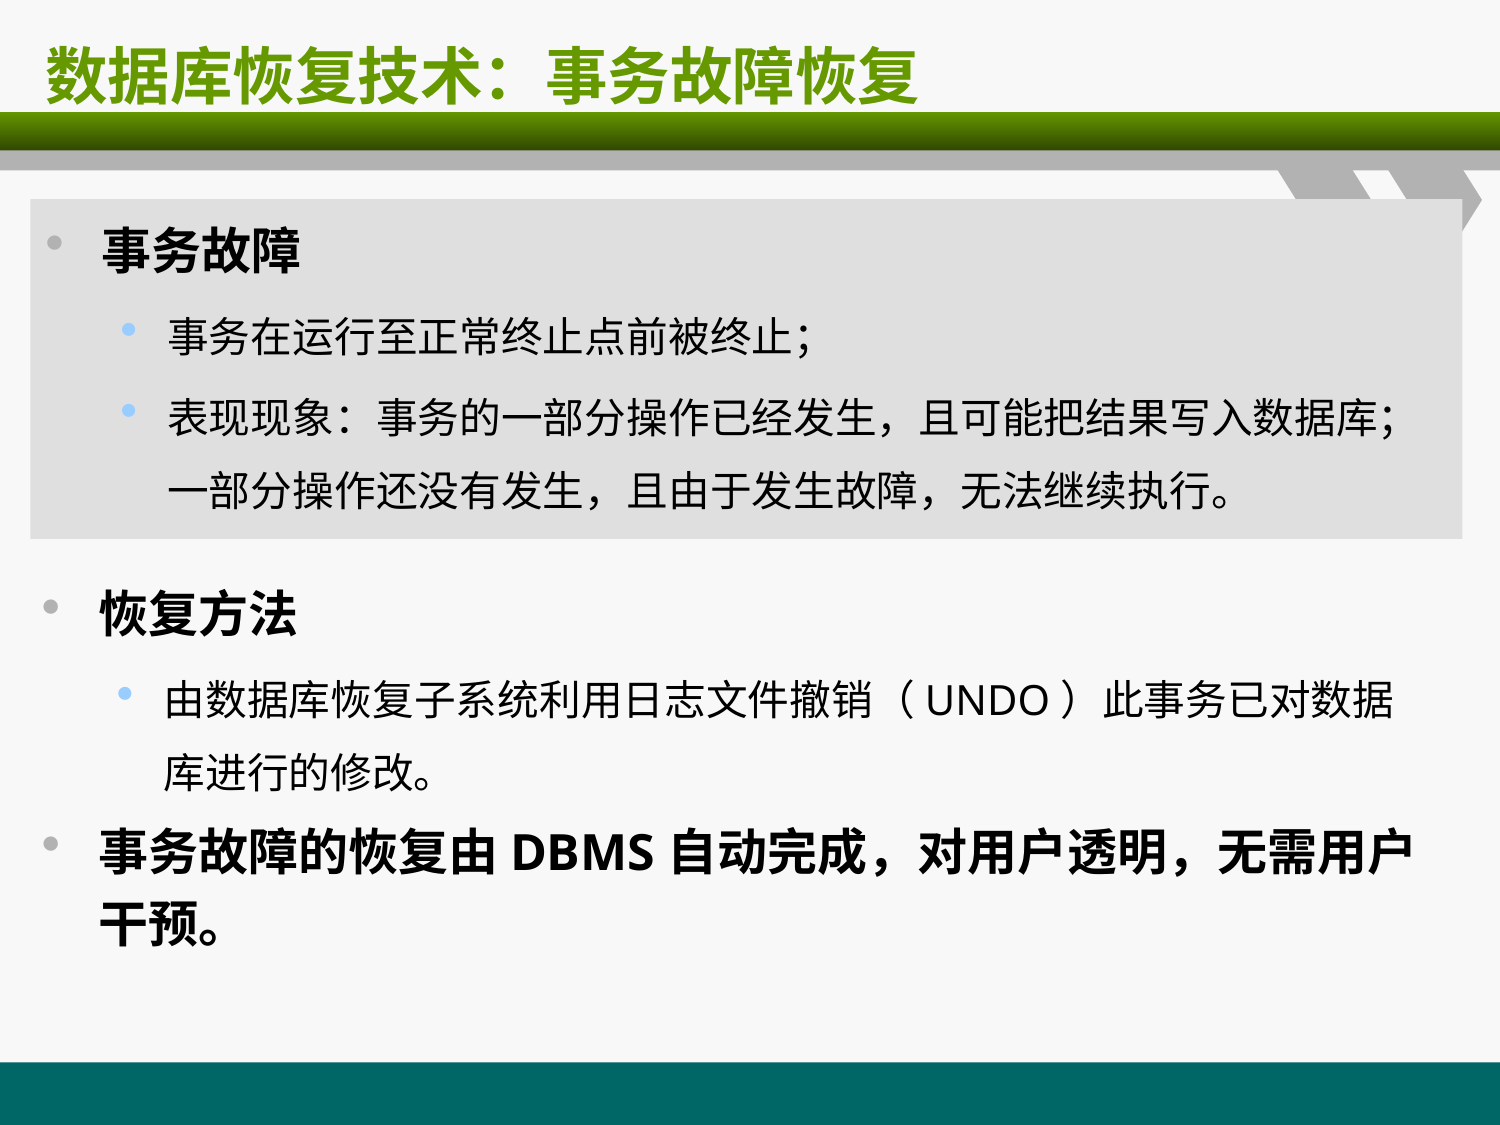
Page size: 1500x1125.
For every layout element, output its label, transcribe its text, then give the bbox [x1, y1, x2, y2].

list 事务故障 事务在运行至正常终止点前被终止； 表现现象：事务的一部分操作已经发生，且可能把结果写入数据库；一部分操作还没有发生，且由于发生故障，无法继续执行。 [30, 199, 1463, 539]
text_box 恢复方法 由数据库恢复子系统利用日志文件撤销（UNDO）此事务已对数据库进行的修改。 事务故障的恢复由DBMS自动完成，对用户透明，无需用户干预。 [26, 562, 1444, 994]
title 数据库恢复技术：事务故障恢复 [30, 24, 1463, 125]
